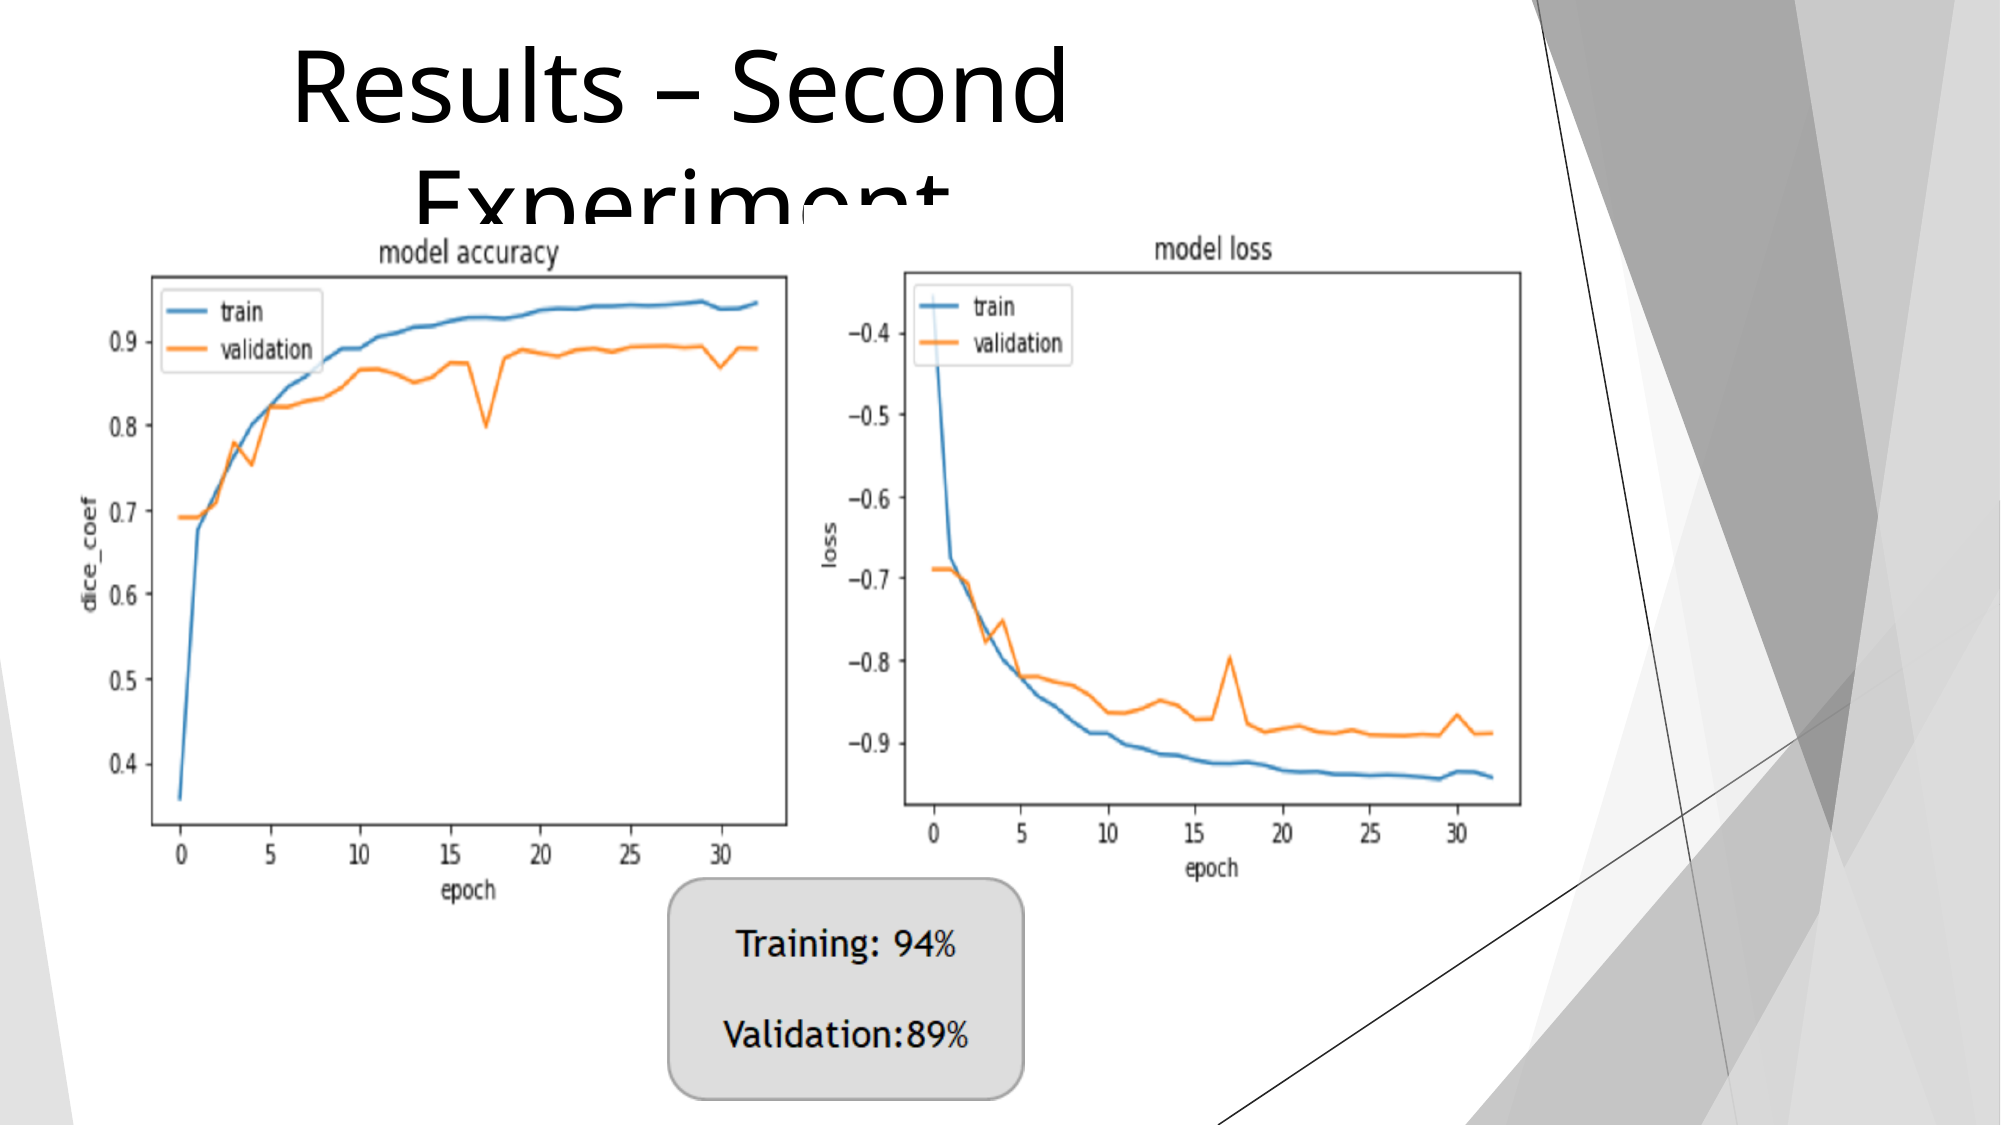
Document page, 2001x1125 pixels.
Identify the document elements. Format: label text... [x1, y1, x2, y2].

picture [58, 205, 1542, 1102]
title Results – Second Experiment [9, 15, 1353, 165]
